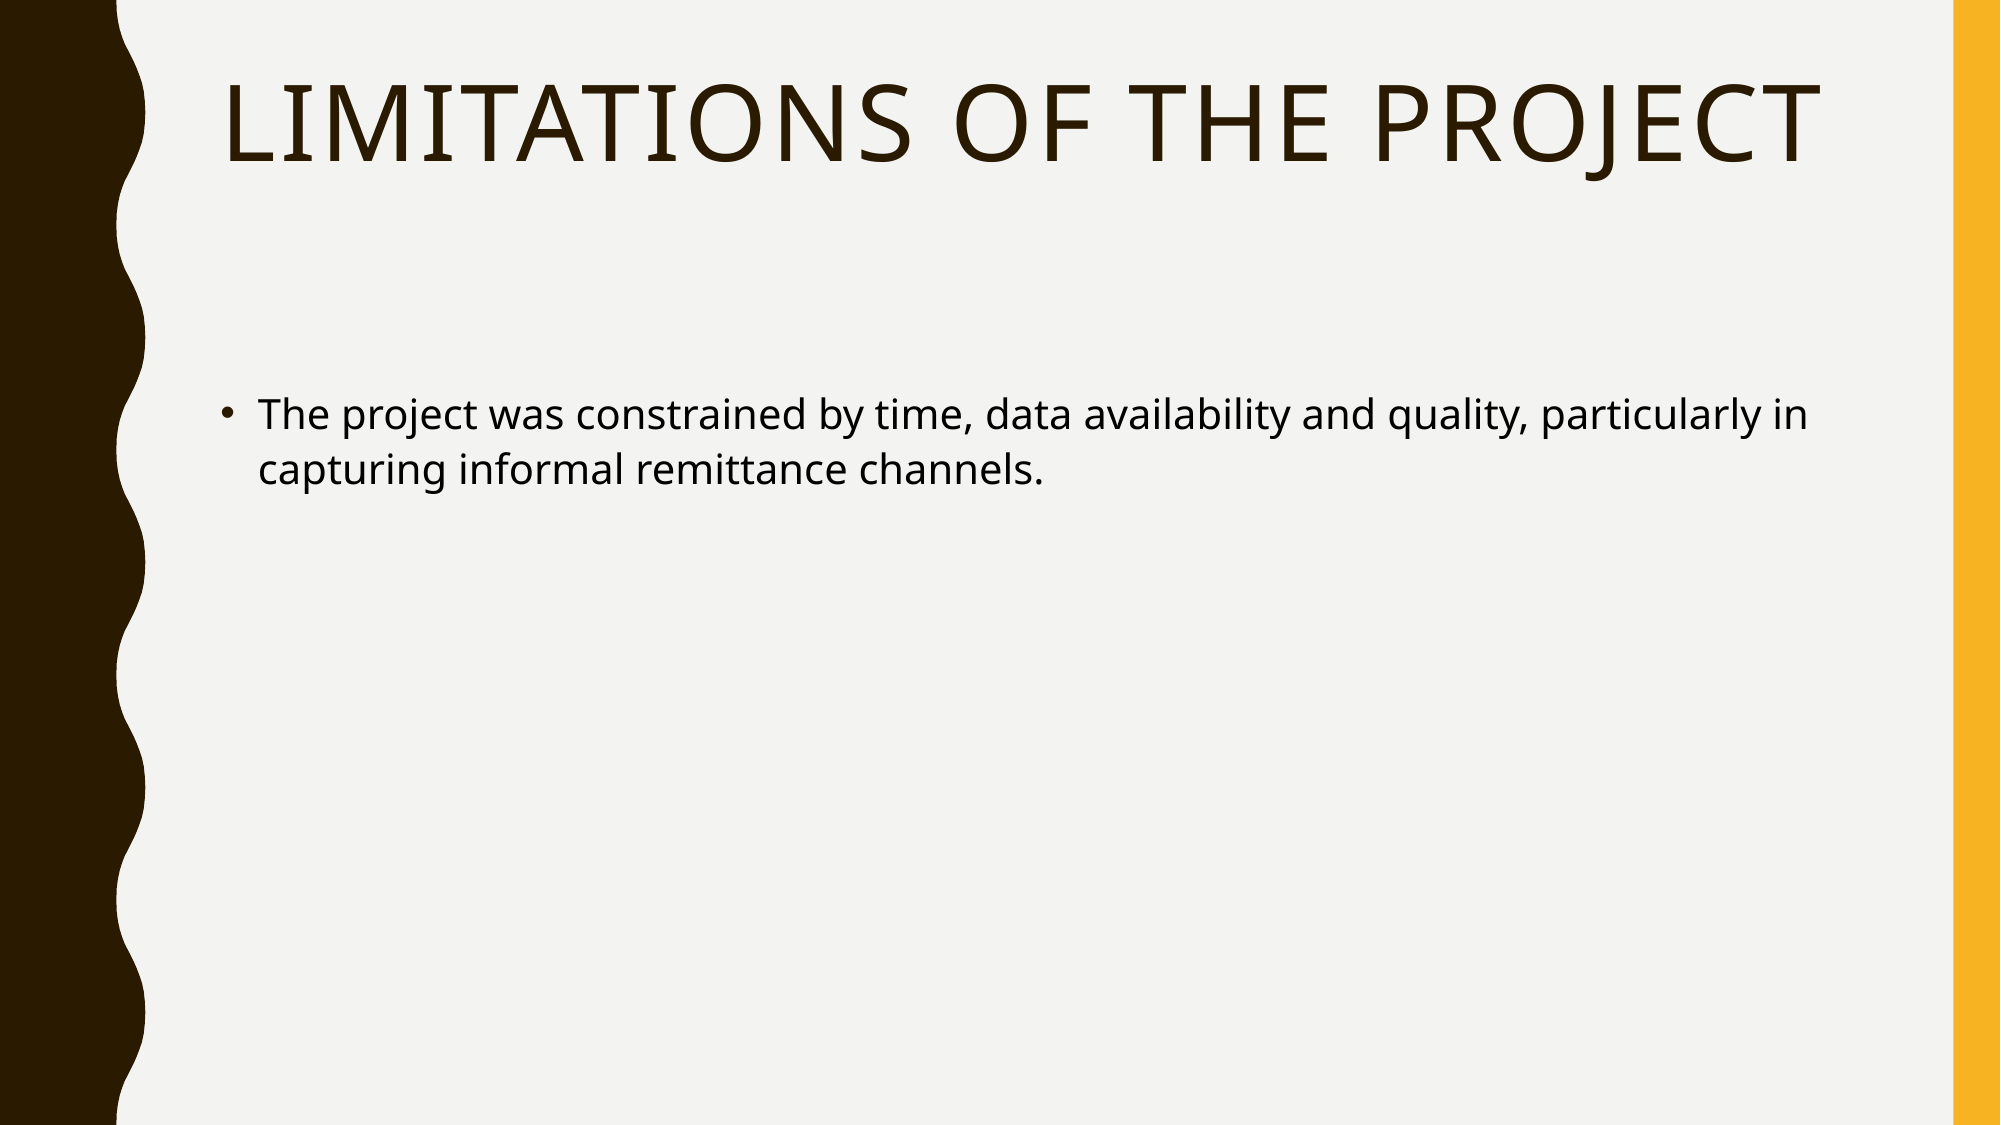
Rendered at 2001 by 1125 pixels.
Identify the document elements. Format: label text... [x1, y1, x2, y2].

list The project was constrained by time, data availability and quality, particularly in capturing informal remittance channels. [205, 375, 1875, 965]
title LIMITATIONS OF THE PROJECT [205, 62, 1875, 308]
